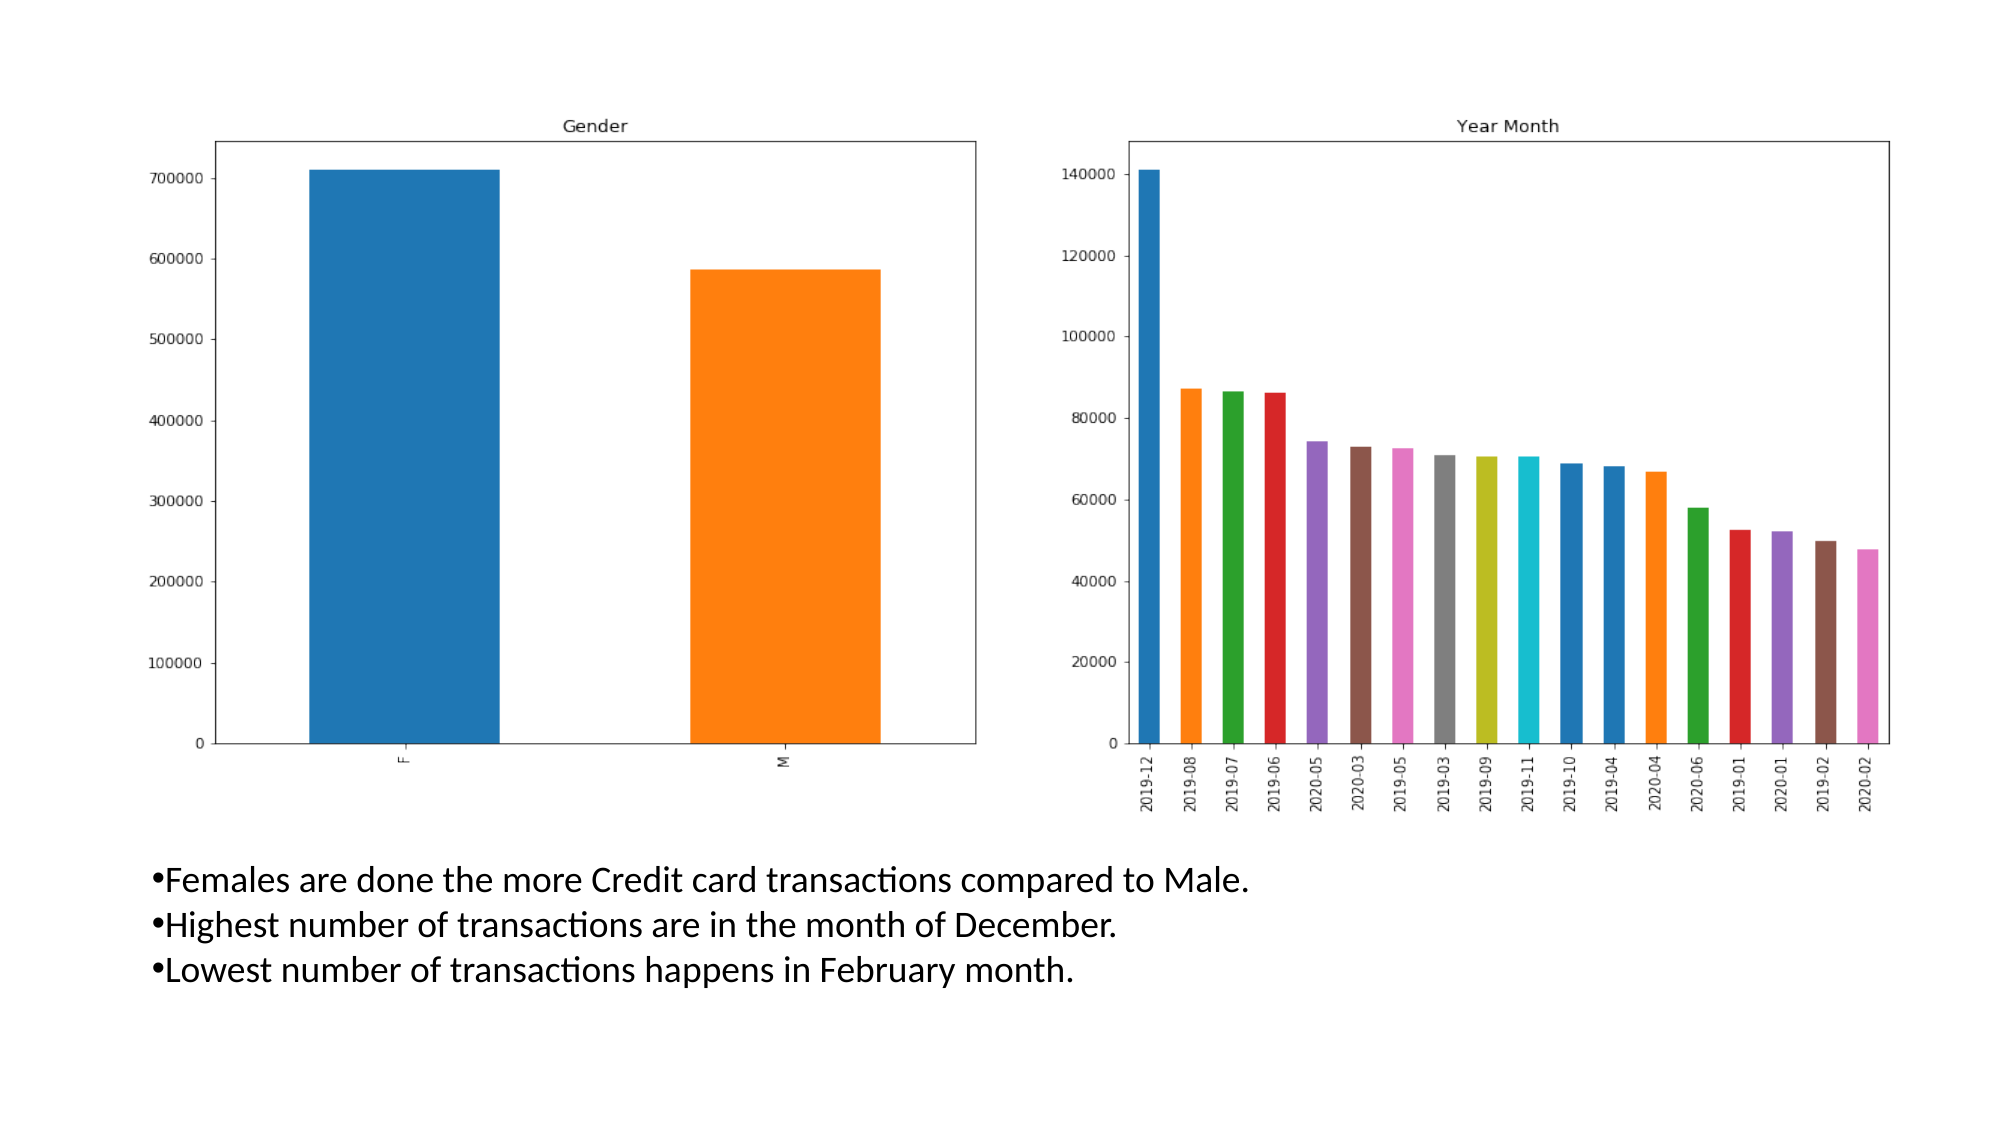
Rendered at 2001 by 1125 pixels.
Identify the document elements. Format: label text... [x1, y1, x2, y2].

text_box Females are done the more Credit card transactions compared to Male. Highest number of transactions are in the month of December. Lowest number of transactions happens in February month. [137, 847, 1855, 1043]
picture [137, 109, 1904, 822]
